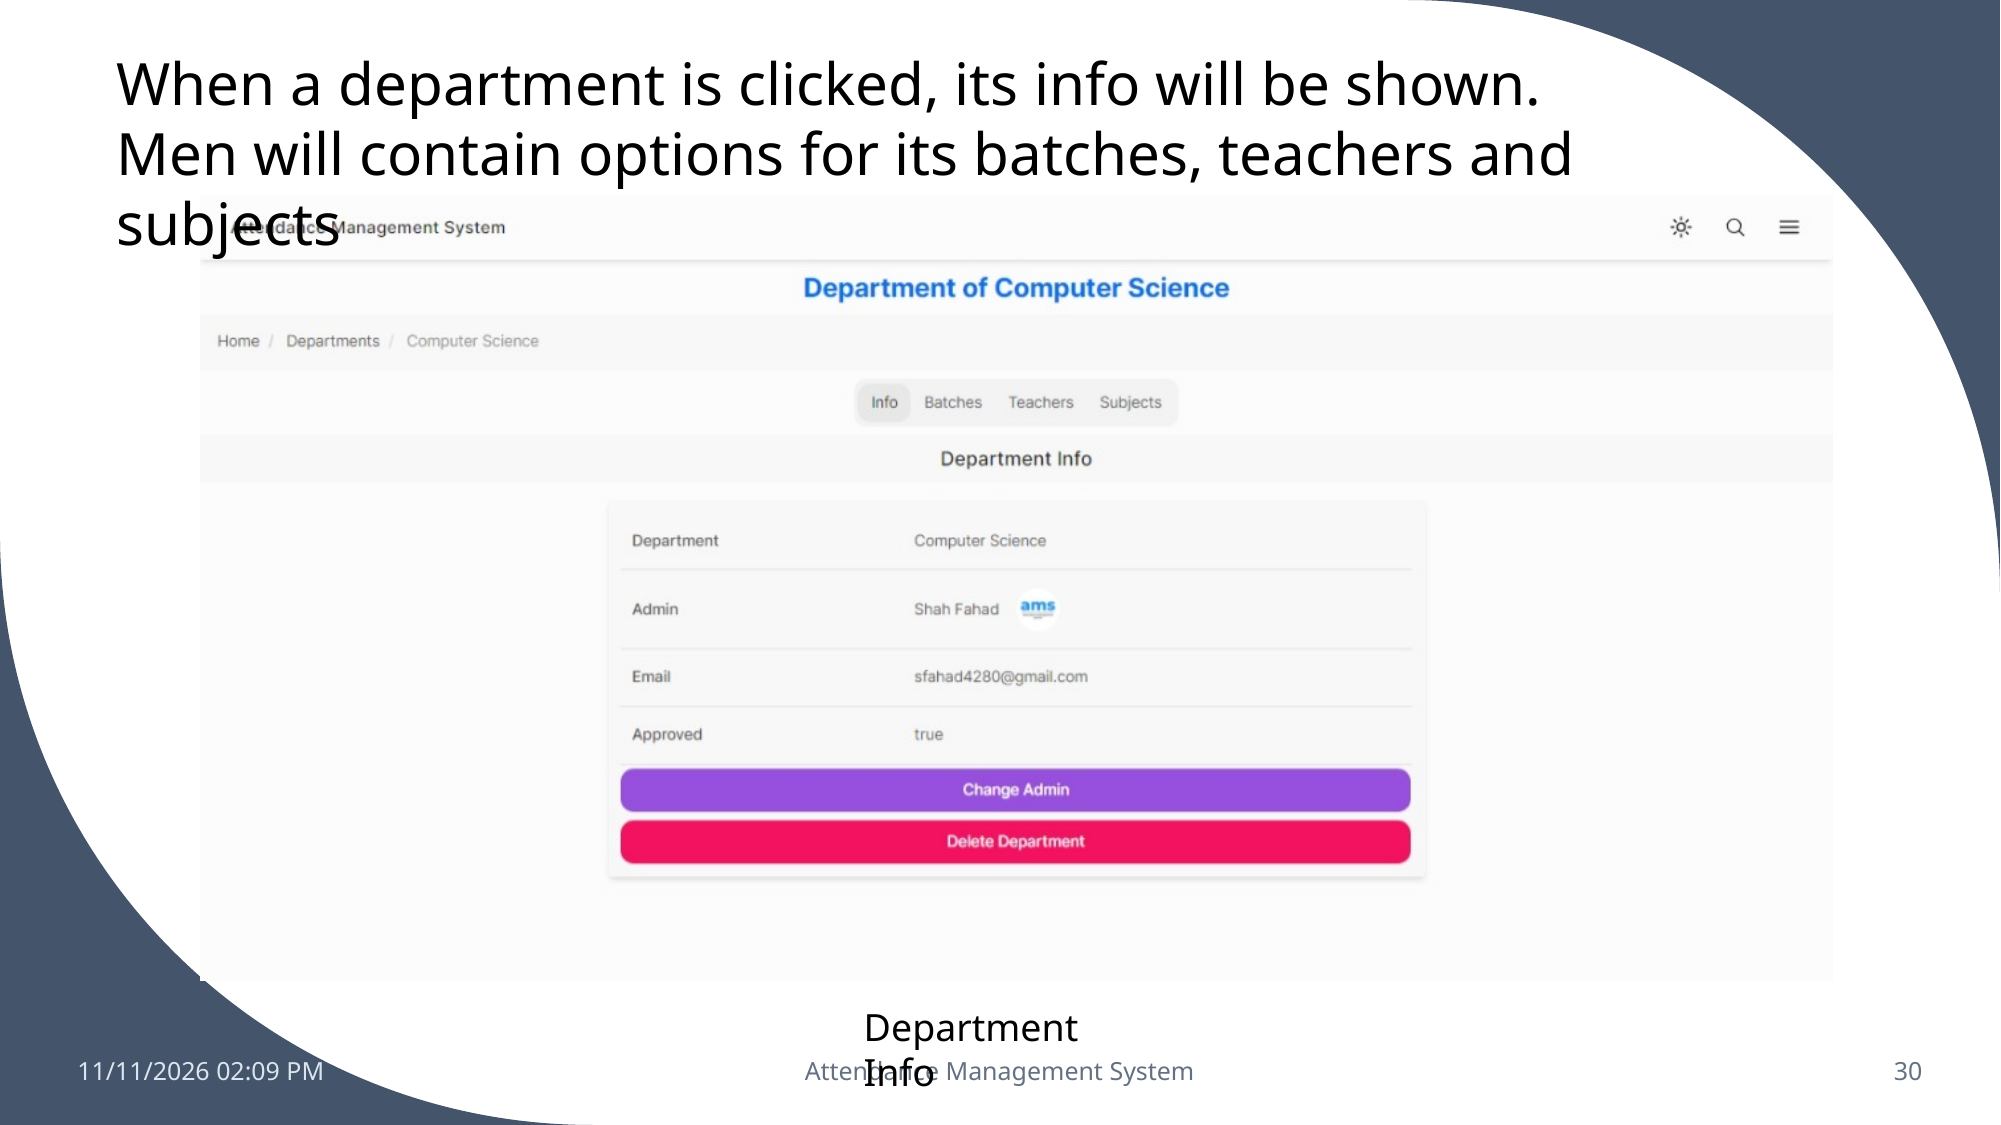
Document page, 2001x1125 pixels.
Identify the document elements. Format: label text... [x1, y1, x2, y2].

picture [200, 195, 1833, 981]
slide_number 30 [1665, 1042, 1938, 1103]
text_box Department Info [849, 996, 1151, 1101]
footer Attendance Management System [662, 1042, 1338, 1103]
text_box When a department is clicked, its info will be shown. Men will contain options for its batches, teachers and subjects [101, 40, 1683, 265]
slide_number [62, 1042, 342, 1103]
